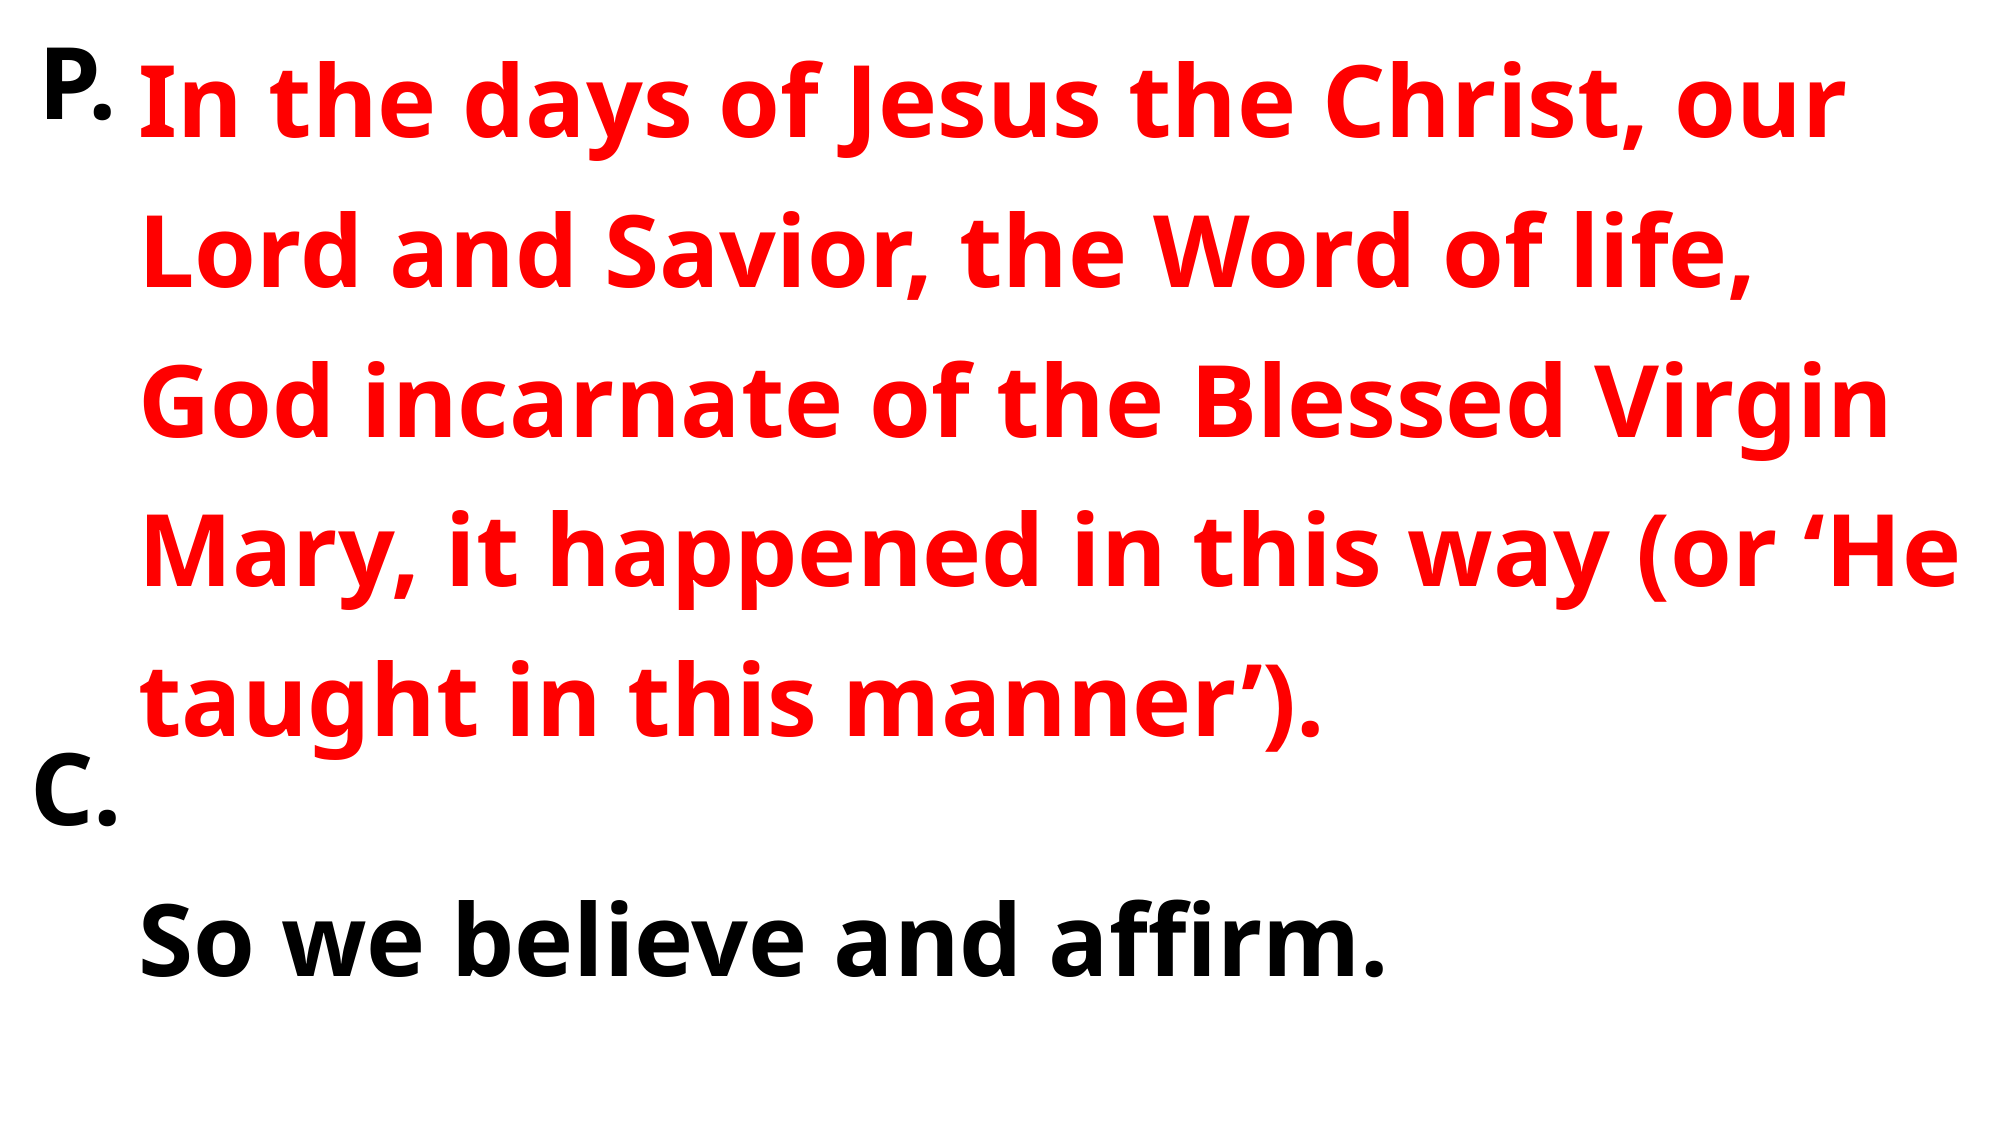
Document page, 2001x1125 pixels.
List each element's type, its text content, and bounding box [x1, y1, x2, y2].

text_box P. [30, 12, 181, 148]
text_box C. [22, 717, 173, 853]
text_box In the days of Jesus the Christ, our Lord and Savior, the Word of life, God incarnate of the Blessed Virgin Mary, it happened in this way (or ‘He taught in this manner’). So we believe and affirm. The priest reads the Gospel [130, 0, 1978, 1125]
